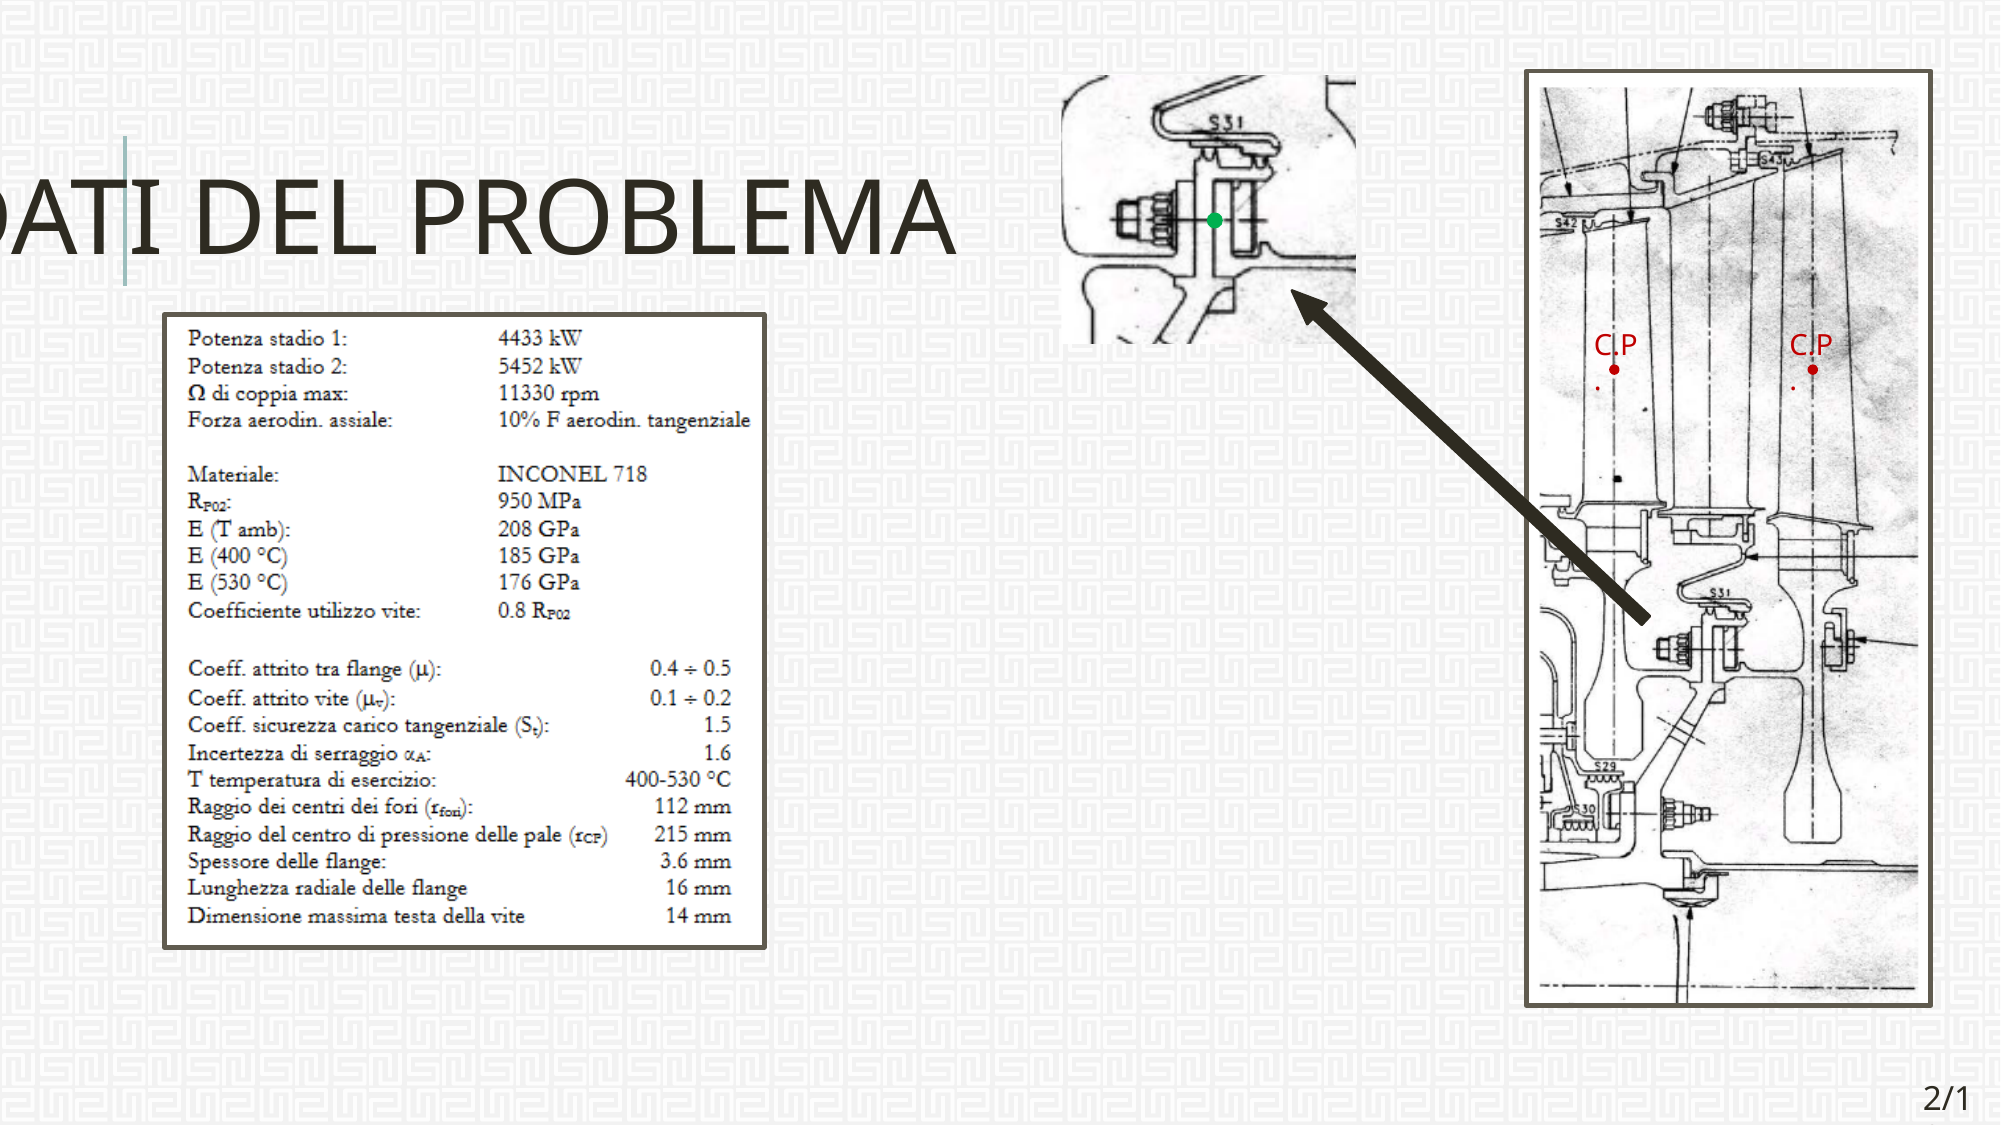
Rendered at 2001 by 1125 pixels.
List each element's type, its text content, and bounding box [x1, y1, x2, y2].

text_box DATI DEL PROBLEMA [0, 143, 972, 283]
text_box [1347, 344, 1521, 515]
text_box 2/10 [1908, 1069, 2000, 1125]
picture [1528, 72, 1929, 1004]
picture [1061, 75, 1357, 344]
picture [166, 316, 763, 946]
